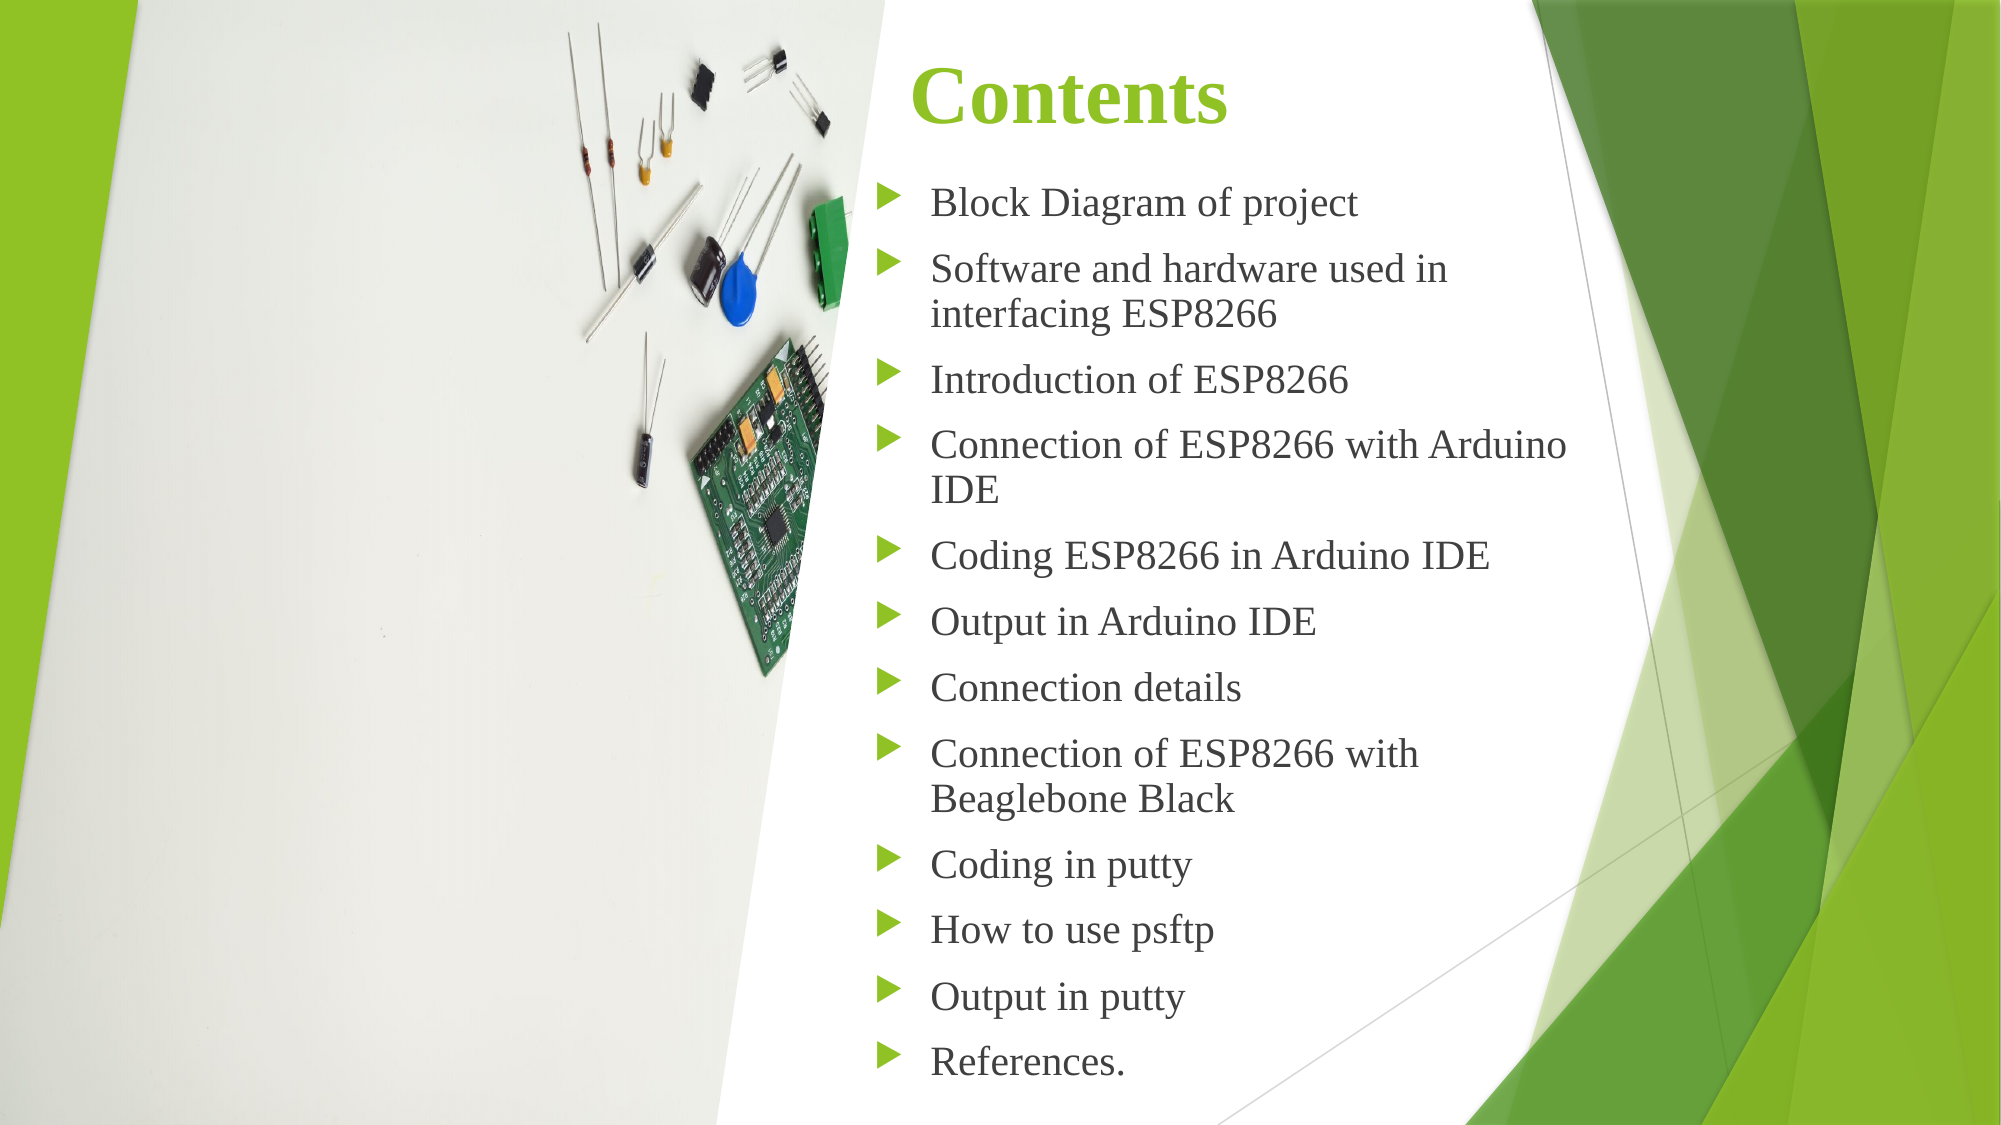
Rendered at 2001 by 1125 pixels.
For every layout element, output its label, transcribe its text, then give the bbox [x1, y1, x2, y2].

list Block Diagram of project Software and hardware used in interfacing ESP8266 Introduction of ESP8266 Connection of ESP8266 with Arduino IDE Coding ESP8266 in Arduino IDE Output in Arduino IDE Connection details Connection of ESP8266 with Beaglebone Black Coding in putty How to use psftp Output in putty References. [890, 172, 1617, 900]
title Contents [894, 32, 1508, 172]
picture [0, 0, 886, 1125]
